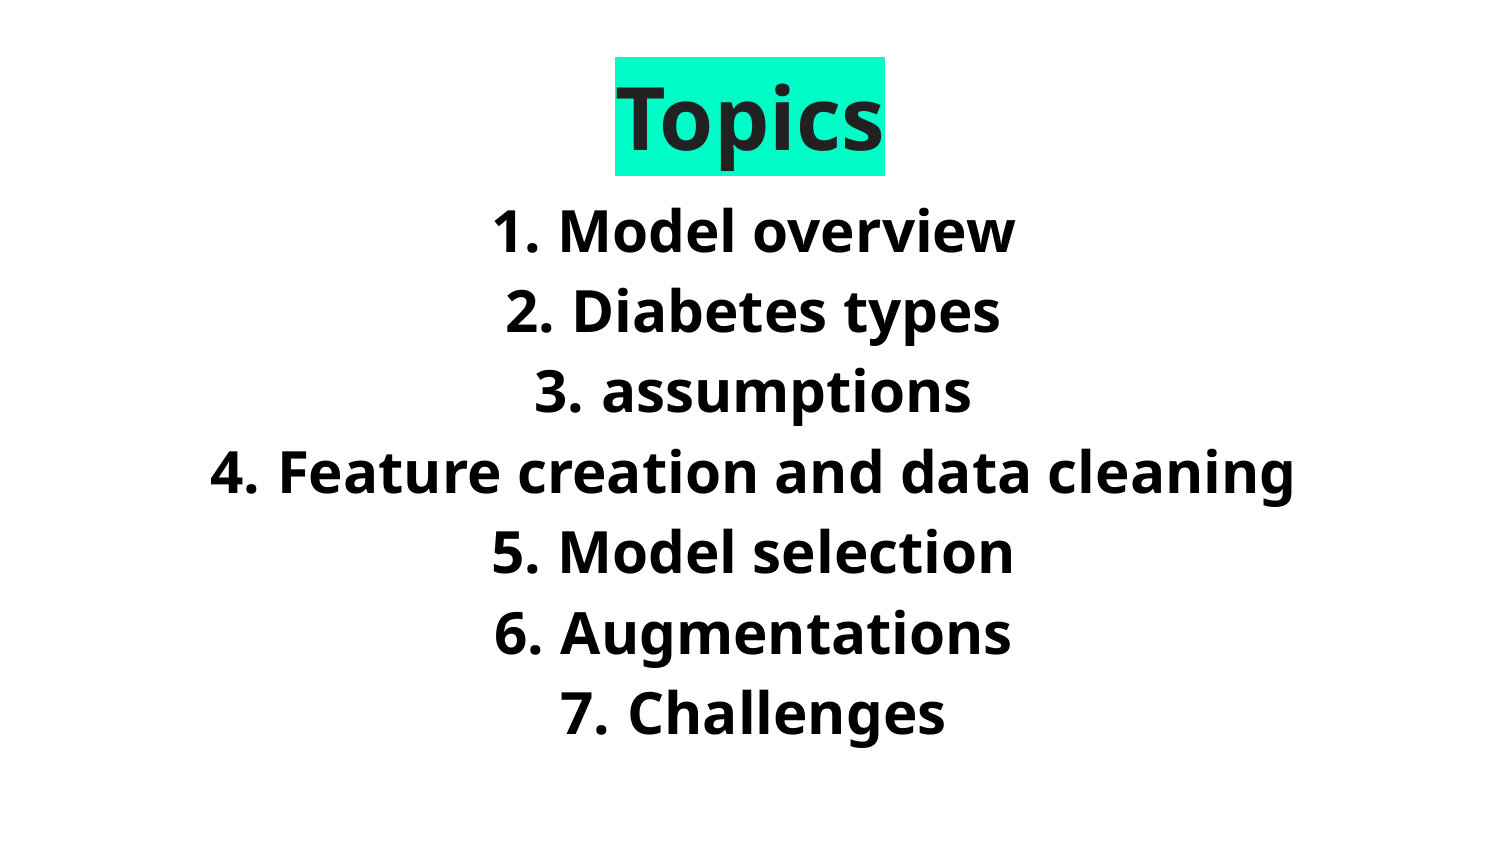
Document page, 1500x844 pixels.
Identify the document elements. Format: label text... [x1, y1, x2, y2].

title Topics [51, 48, 1449, 180]
list Model overview Diabetes types assumptions Feature creation and data cleaning Model selection Augmentations Challenges [96, 168, 1403, 795]
